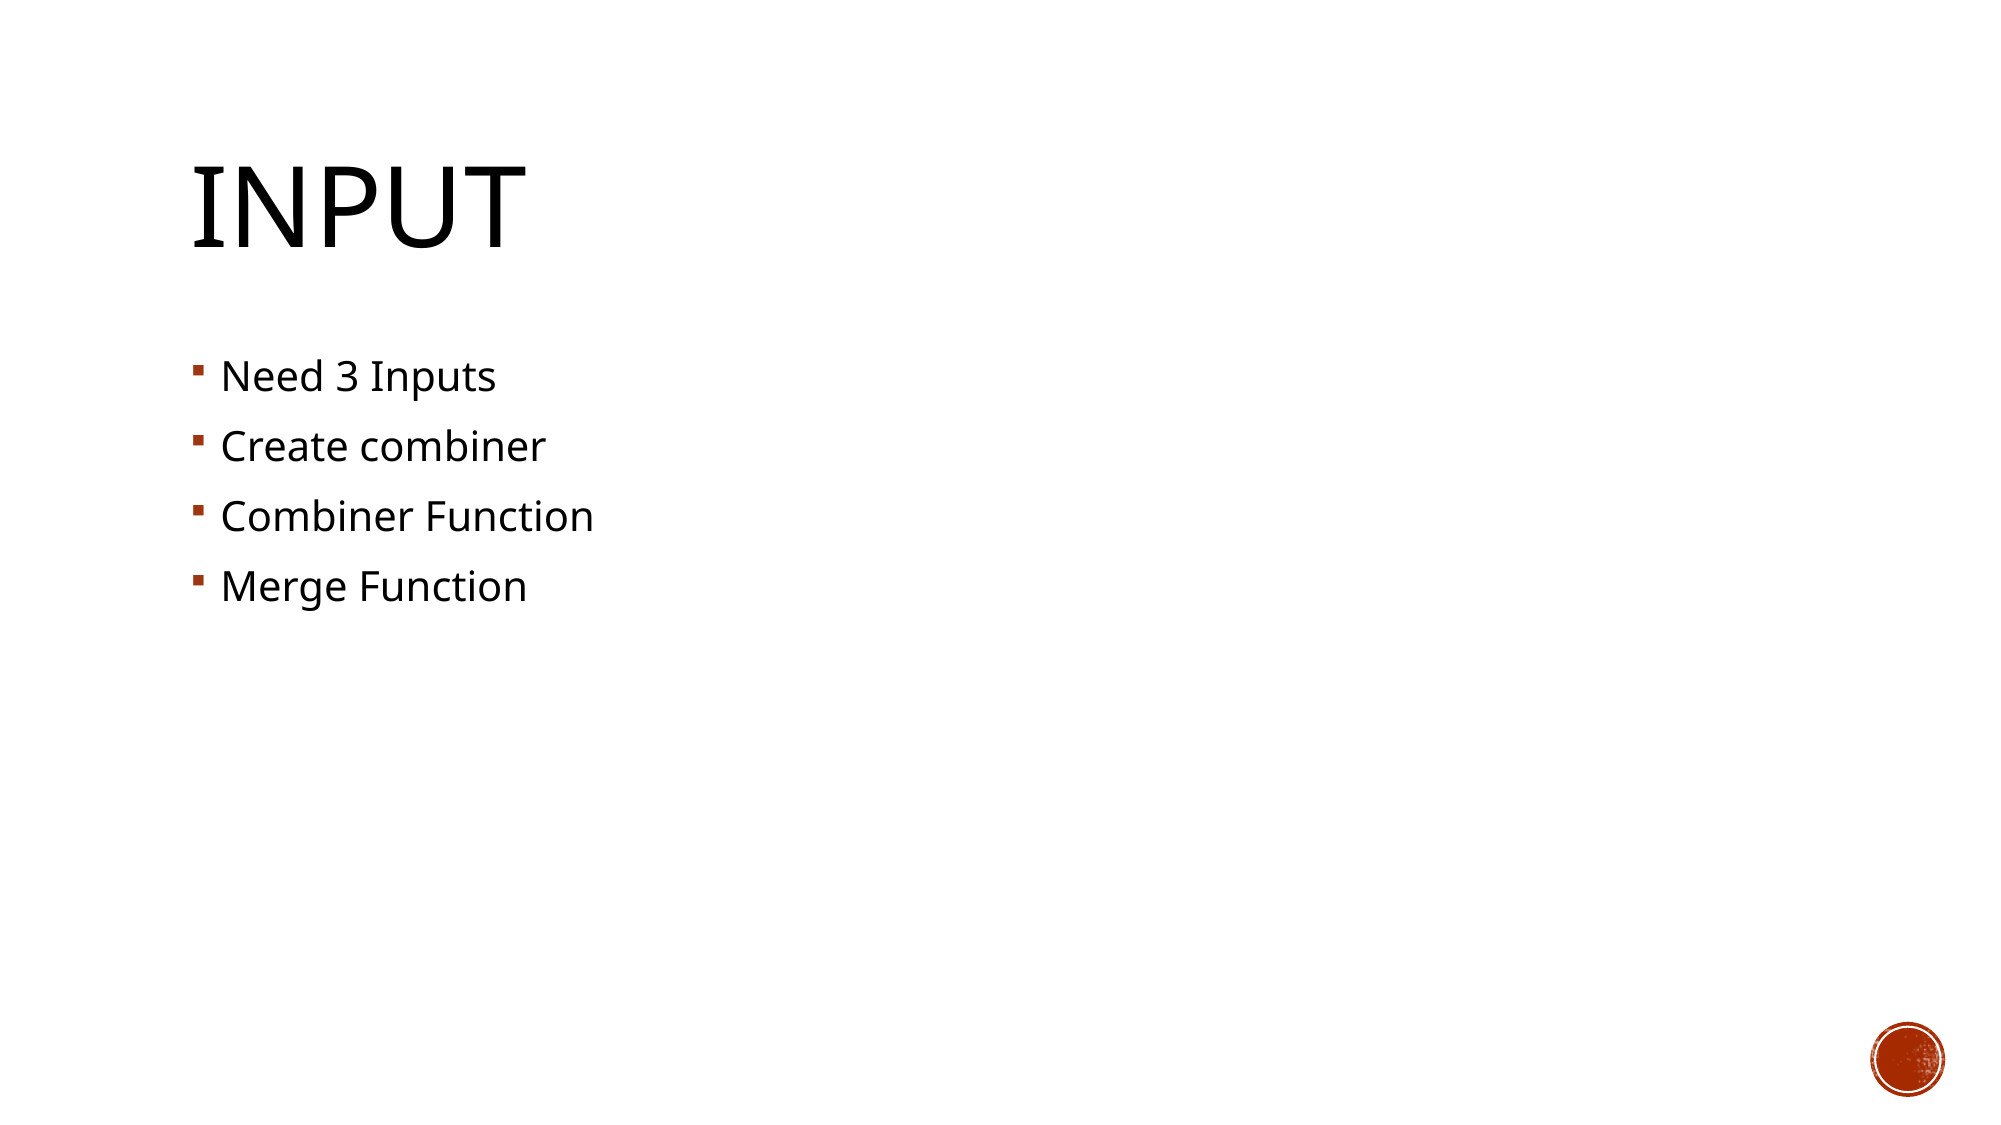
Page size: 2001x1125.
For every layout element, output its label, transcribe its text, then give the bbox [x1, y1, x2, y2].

title Input [175, 79, 1826, 344]
list Need 3 Inputs Create combiner Combiner Function Merge Function [175, 348, 1826, 1013]
